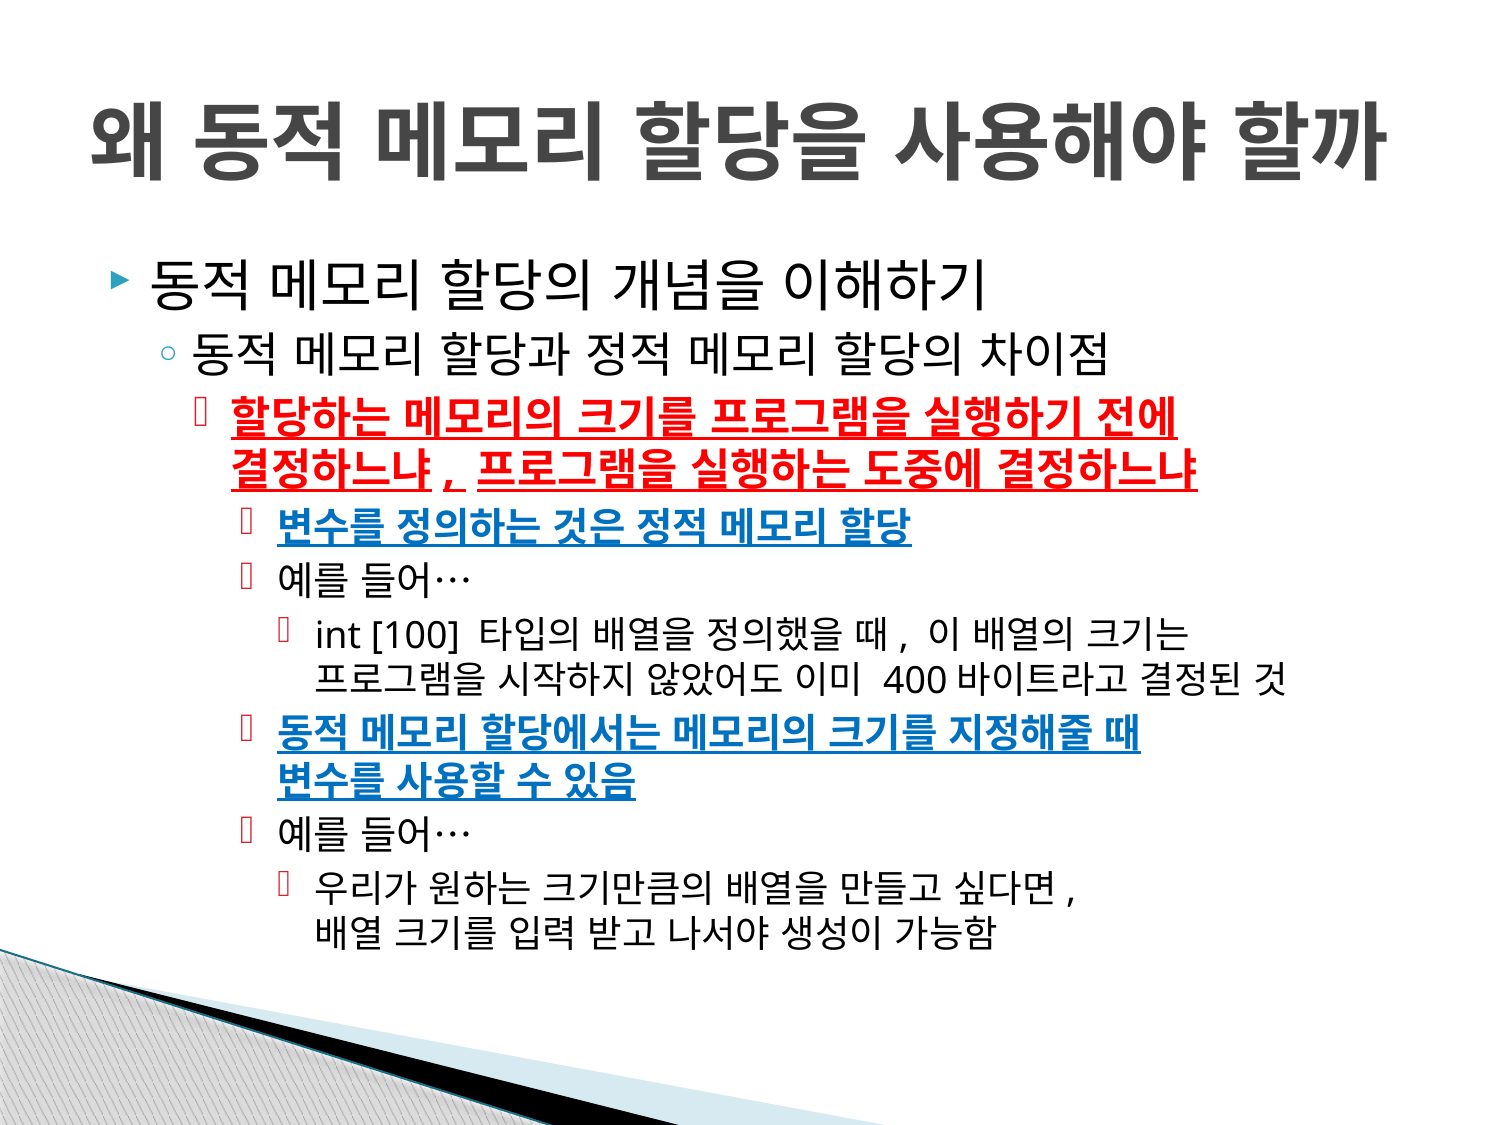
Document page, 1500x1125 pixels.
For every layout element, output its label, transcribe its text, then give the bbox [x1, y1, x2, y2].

list 동적 메모리 할당의 개념을 이해하기 동적 메모리 할당과 정적 메모리 할당의 차이점 할당하는 메모리의 크기를 프로그램을 실행하기 전에 결정하느냐, 프로그램을 실행하는 도중에 결정하느냐 변수를 정의하는 것은 정적 메모리 할당 예를 들어… int [100] 타입의 배열을 정의했을 때, 이 배열의 크기는 프로그램을 시작하지 않았어도 이미 400바이트라고 결정된 것 동적 메모리 할당에서는 메모리의 크기를 지정해줄 때 변수를 사용할 수 있음 예를 들어… 우리가 원하는 크기만큼의 배열을 만들고 싶다면, 배열 크기를 입력 받고 나서야 생성이 가능함 [75, 243, 1425, 986]
title 왜 동적 메모리 할당을 사용해야 할까 [75, 45, 1425, 233]
